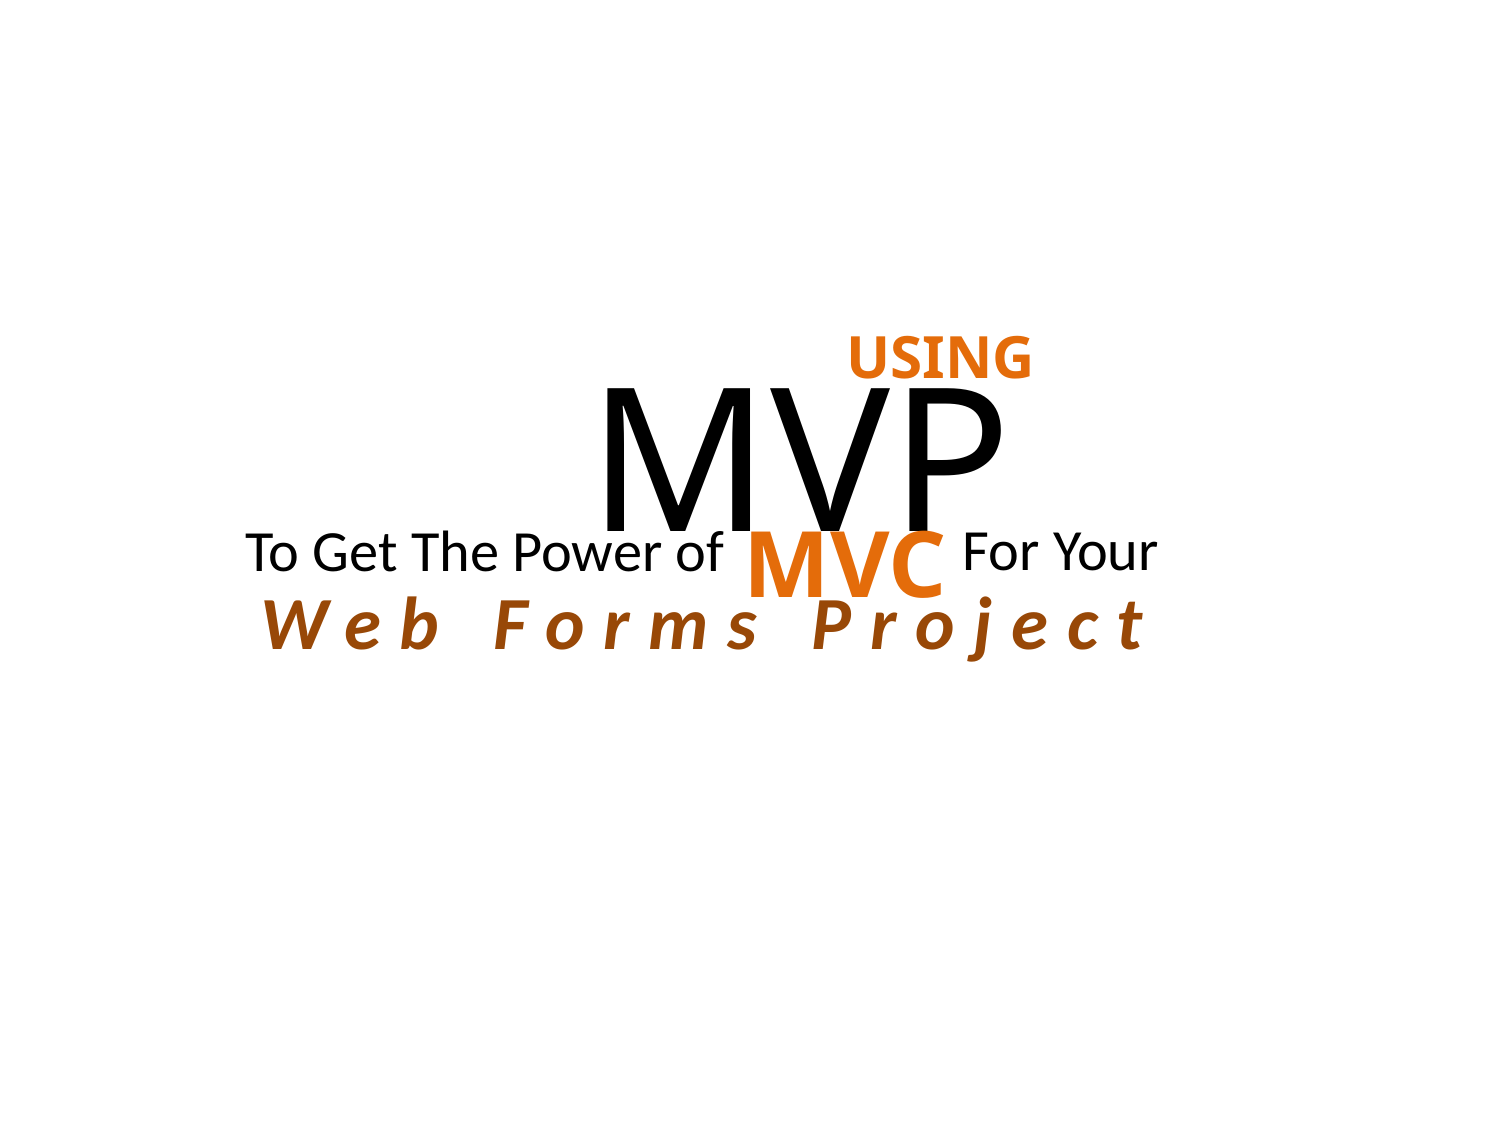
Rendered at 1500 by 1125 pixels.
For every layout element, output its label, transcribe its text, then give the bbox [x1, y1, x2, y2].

text_box USING [737, 312, 1050, 398]
text_box To Get The Power of [231, 505, 728, 591]
text_box MVC [728, 498, 963, 567]
text_box Web Forms Project [245, 567, 1159, 672]
text_box For Your [948, 505, 1174, 590]
title MVP [525, 375, 1075, 505]
